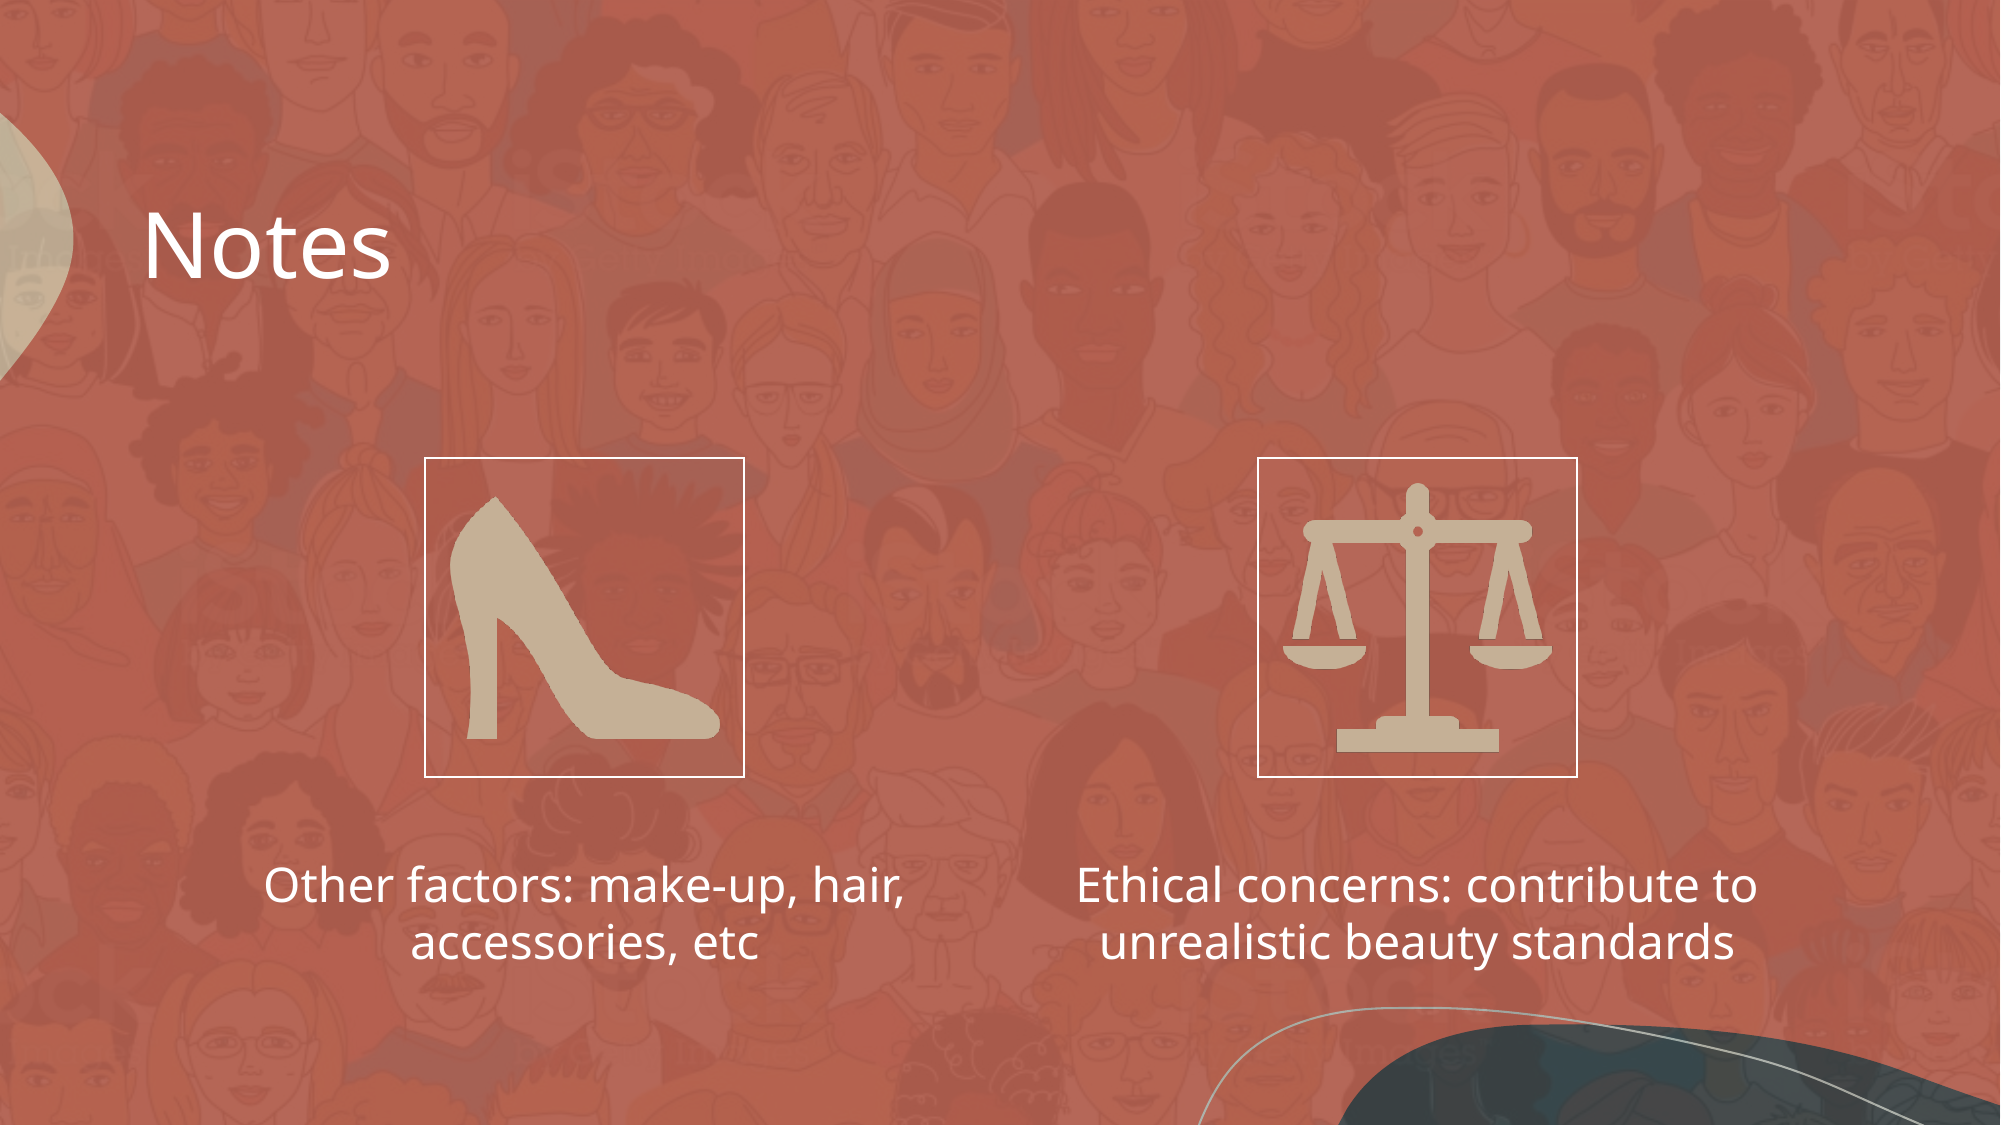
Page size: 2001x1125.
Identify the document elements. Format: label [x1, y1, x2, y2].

list [126, 401, 1877, 1029]
picture [0, 0, 2000, 1125]
